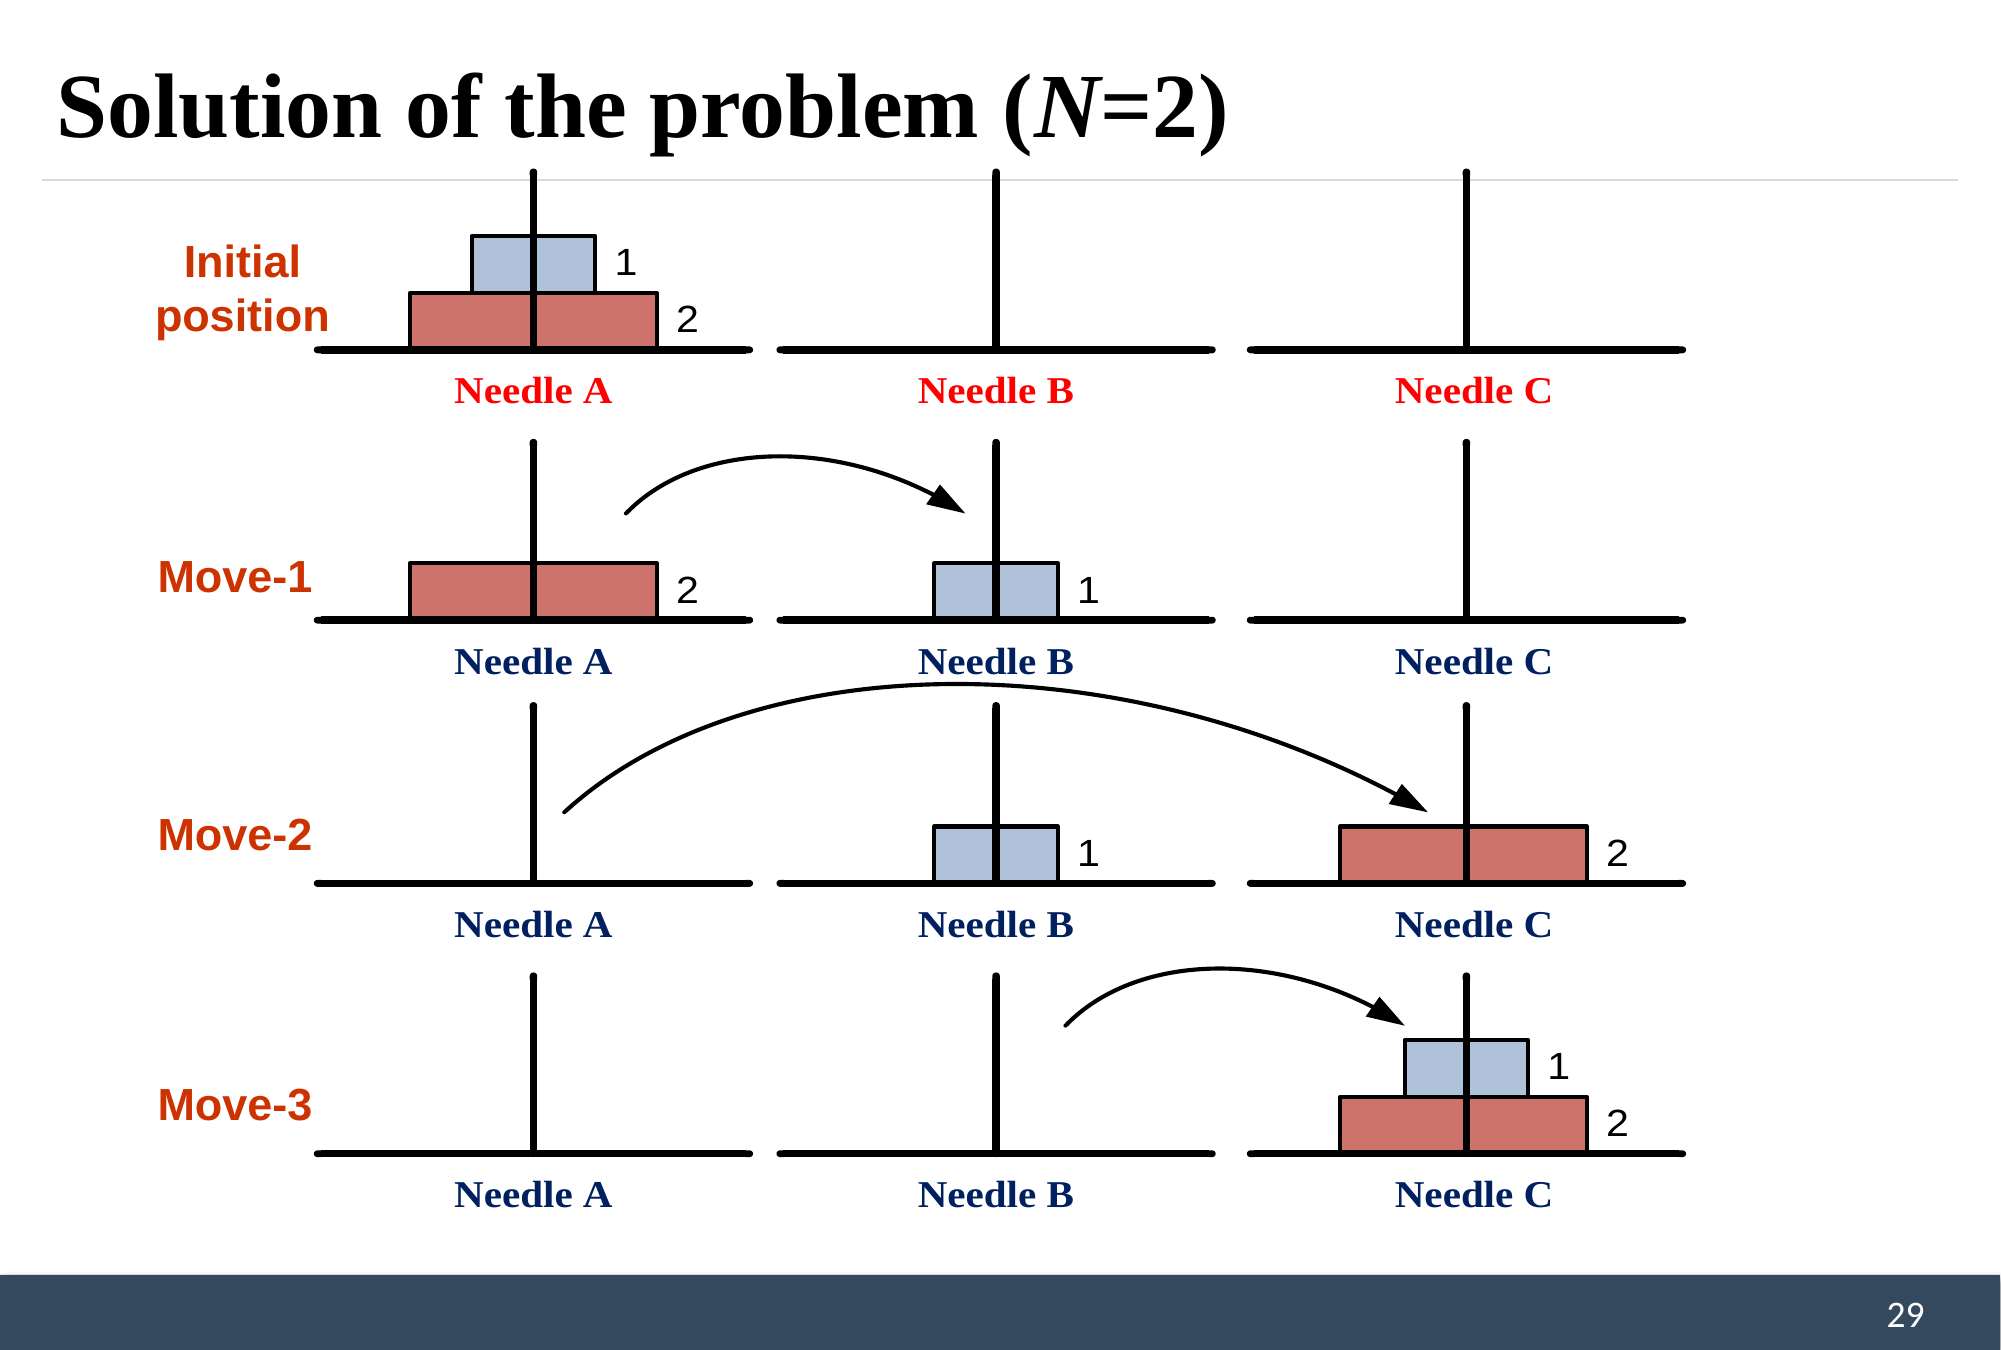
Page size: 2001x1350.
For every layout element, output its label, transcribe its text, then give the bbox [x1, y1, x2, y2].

text_box Move-2 [129, 797, 304, 867]
text_box Initial position [129, 224, 304, 348]
text_box Move-1 [129, 539, 304, 609]
text_box Move-3 [129, 1067, 304, 1137]
title Solution of the problem (N=2) [41, 20, 1959, 180]
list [309, 164, 1691, 1223]
